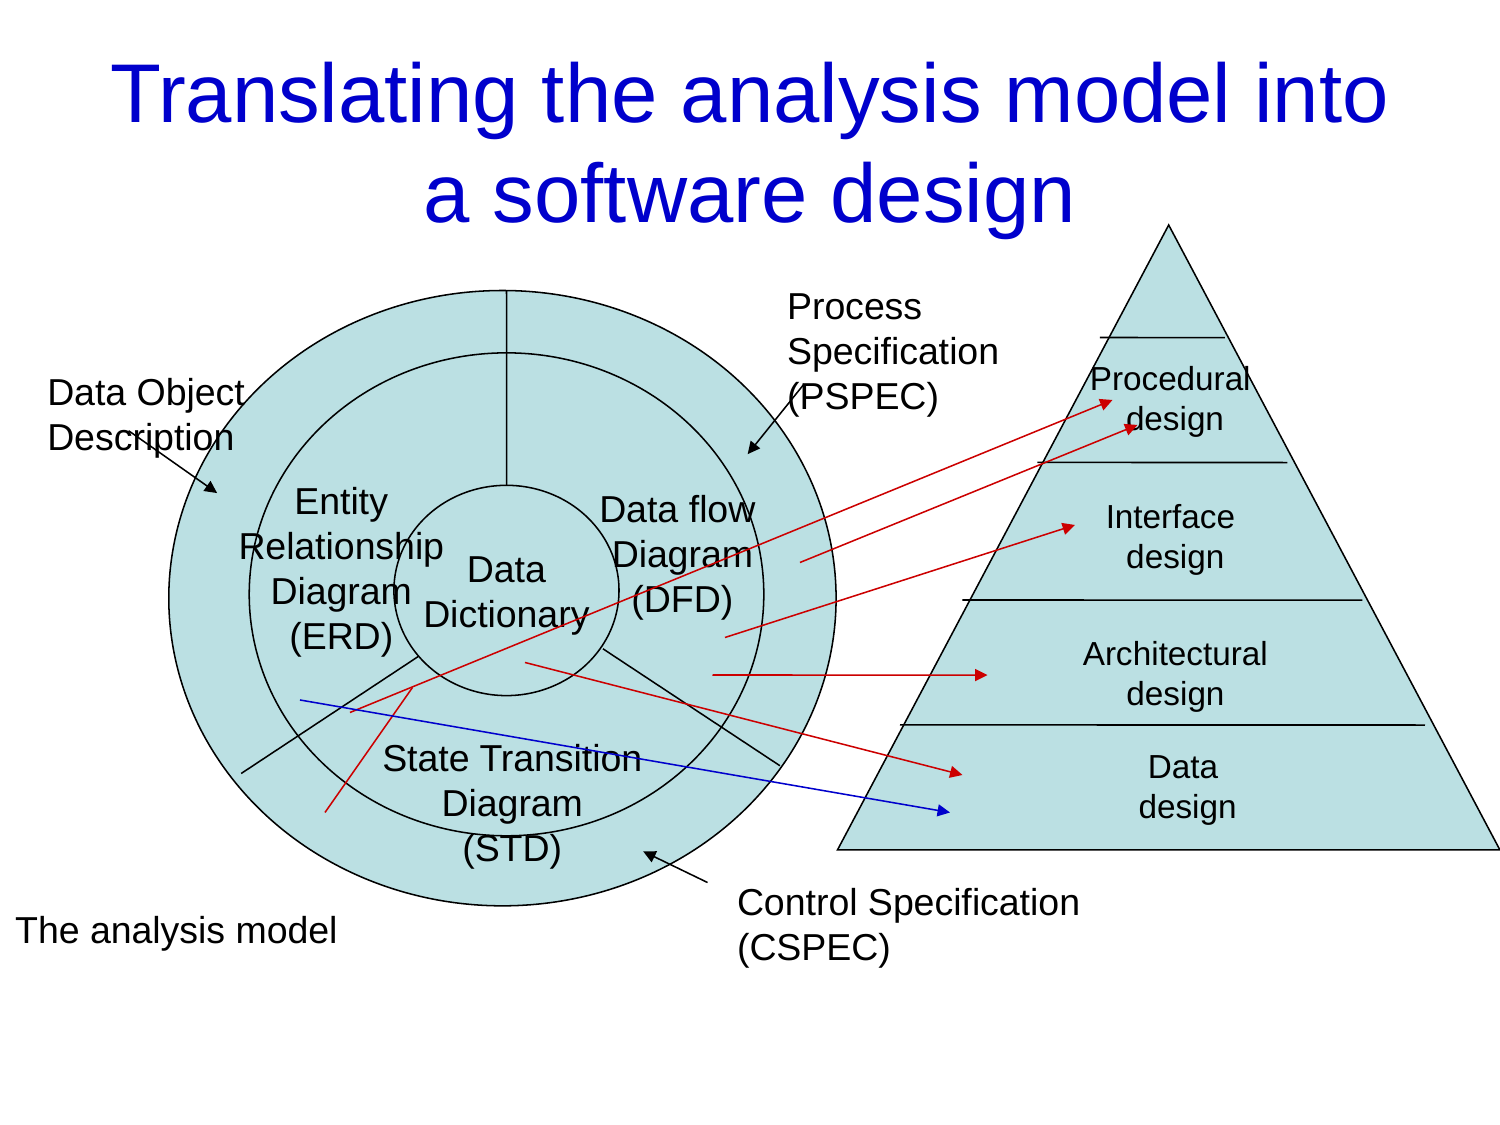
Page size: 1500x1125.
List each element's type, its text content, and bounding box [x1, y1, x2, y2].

text_box [1101, 427, 1500, 850]
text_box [0, 274, 1096, 977]
text_box Interface design [1101, 487, 1260, 582]
text_box Architectural design [1101, 624, 1284, 720]
text_box Data design [1123, 737, 1252, 832]
text_box [1101, 399, 1113, 411]
text_box Procedural design [1101, 349, 1276, 445]
text_box [1101, 423, 1138, 440]
text_box [1102, 224, 1235, 349]
title Translating the analysis model into a software design [74, 44, 1426, 233]
